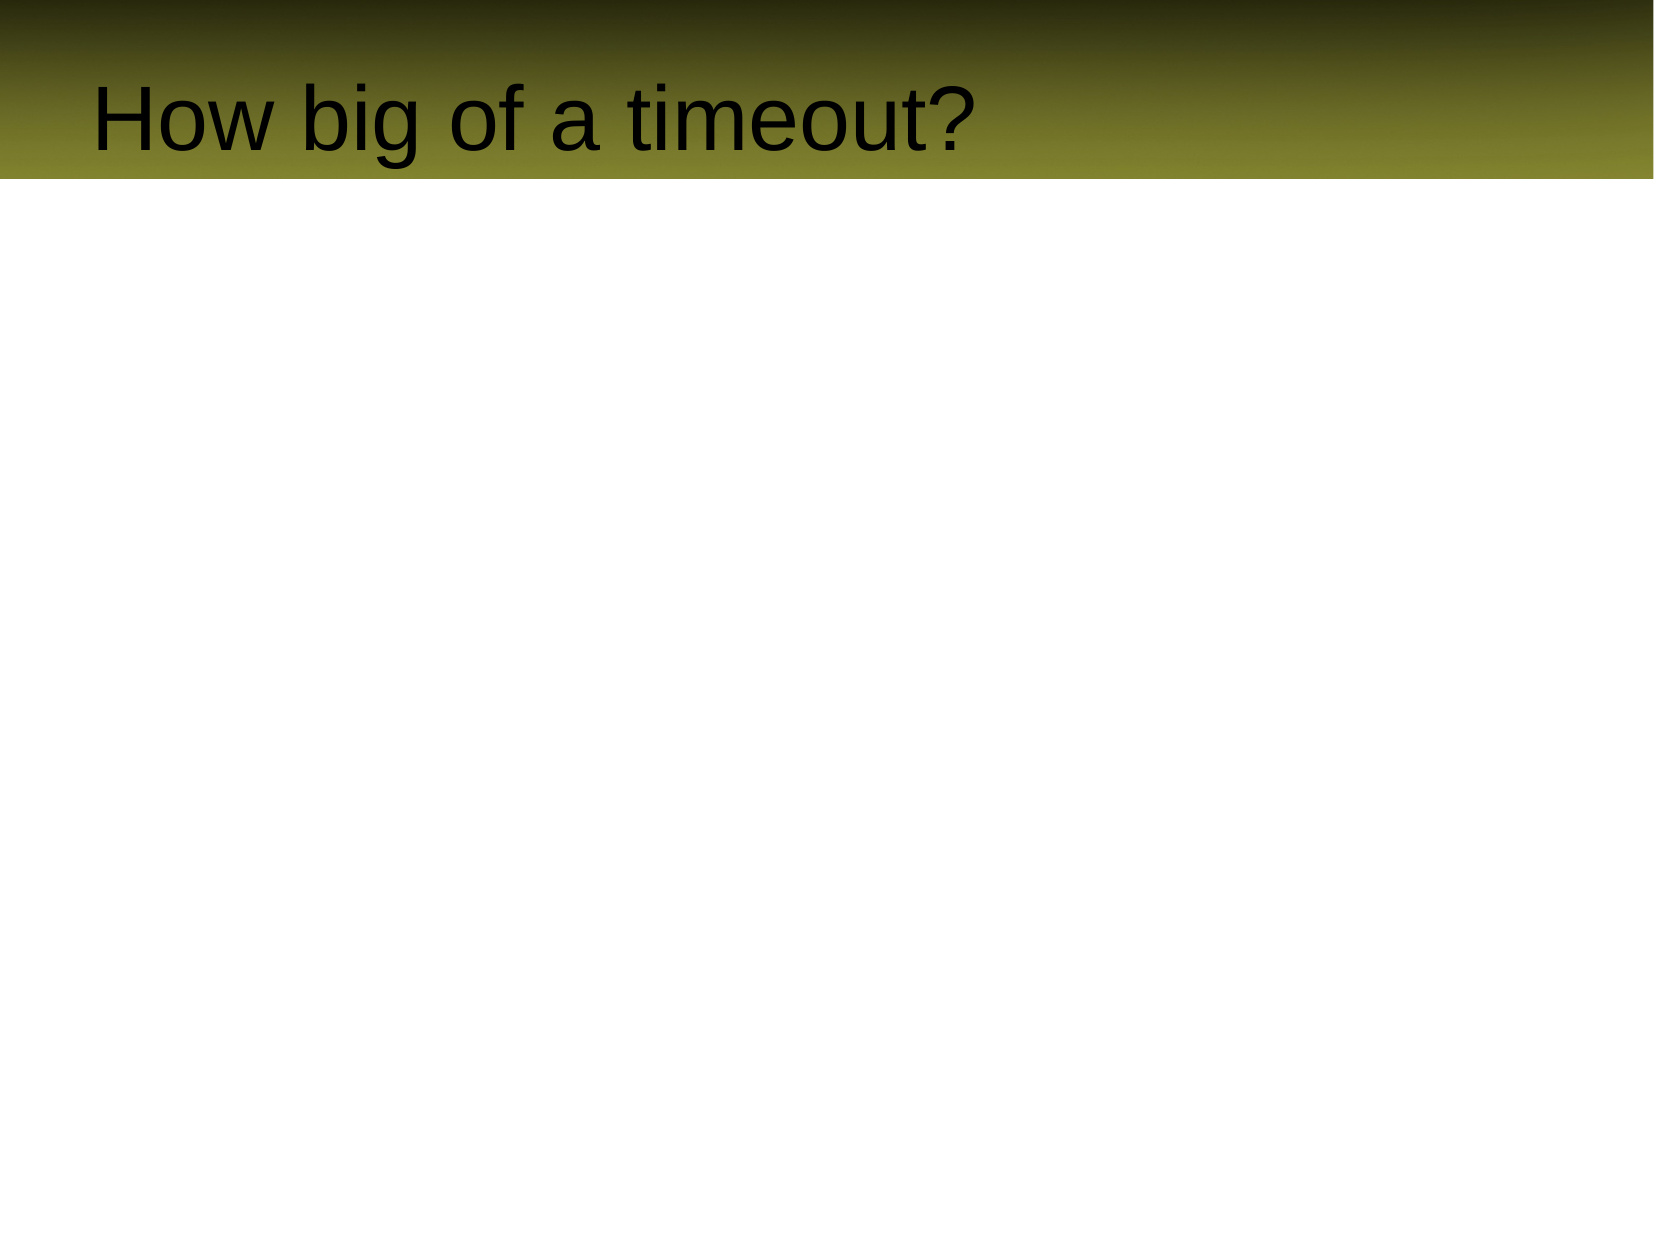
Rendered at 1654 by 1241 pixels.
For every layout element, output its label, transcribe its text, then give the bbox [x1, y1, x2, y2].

title How big of a timeout? [76, 59, 1654, 178]
picture [0, 0, 1654, 179]
